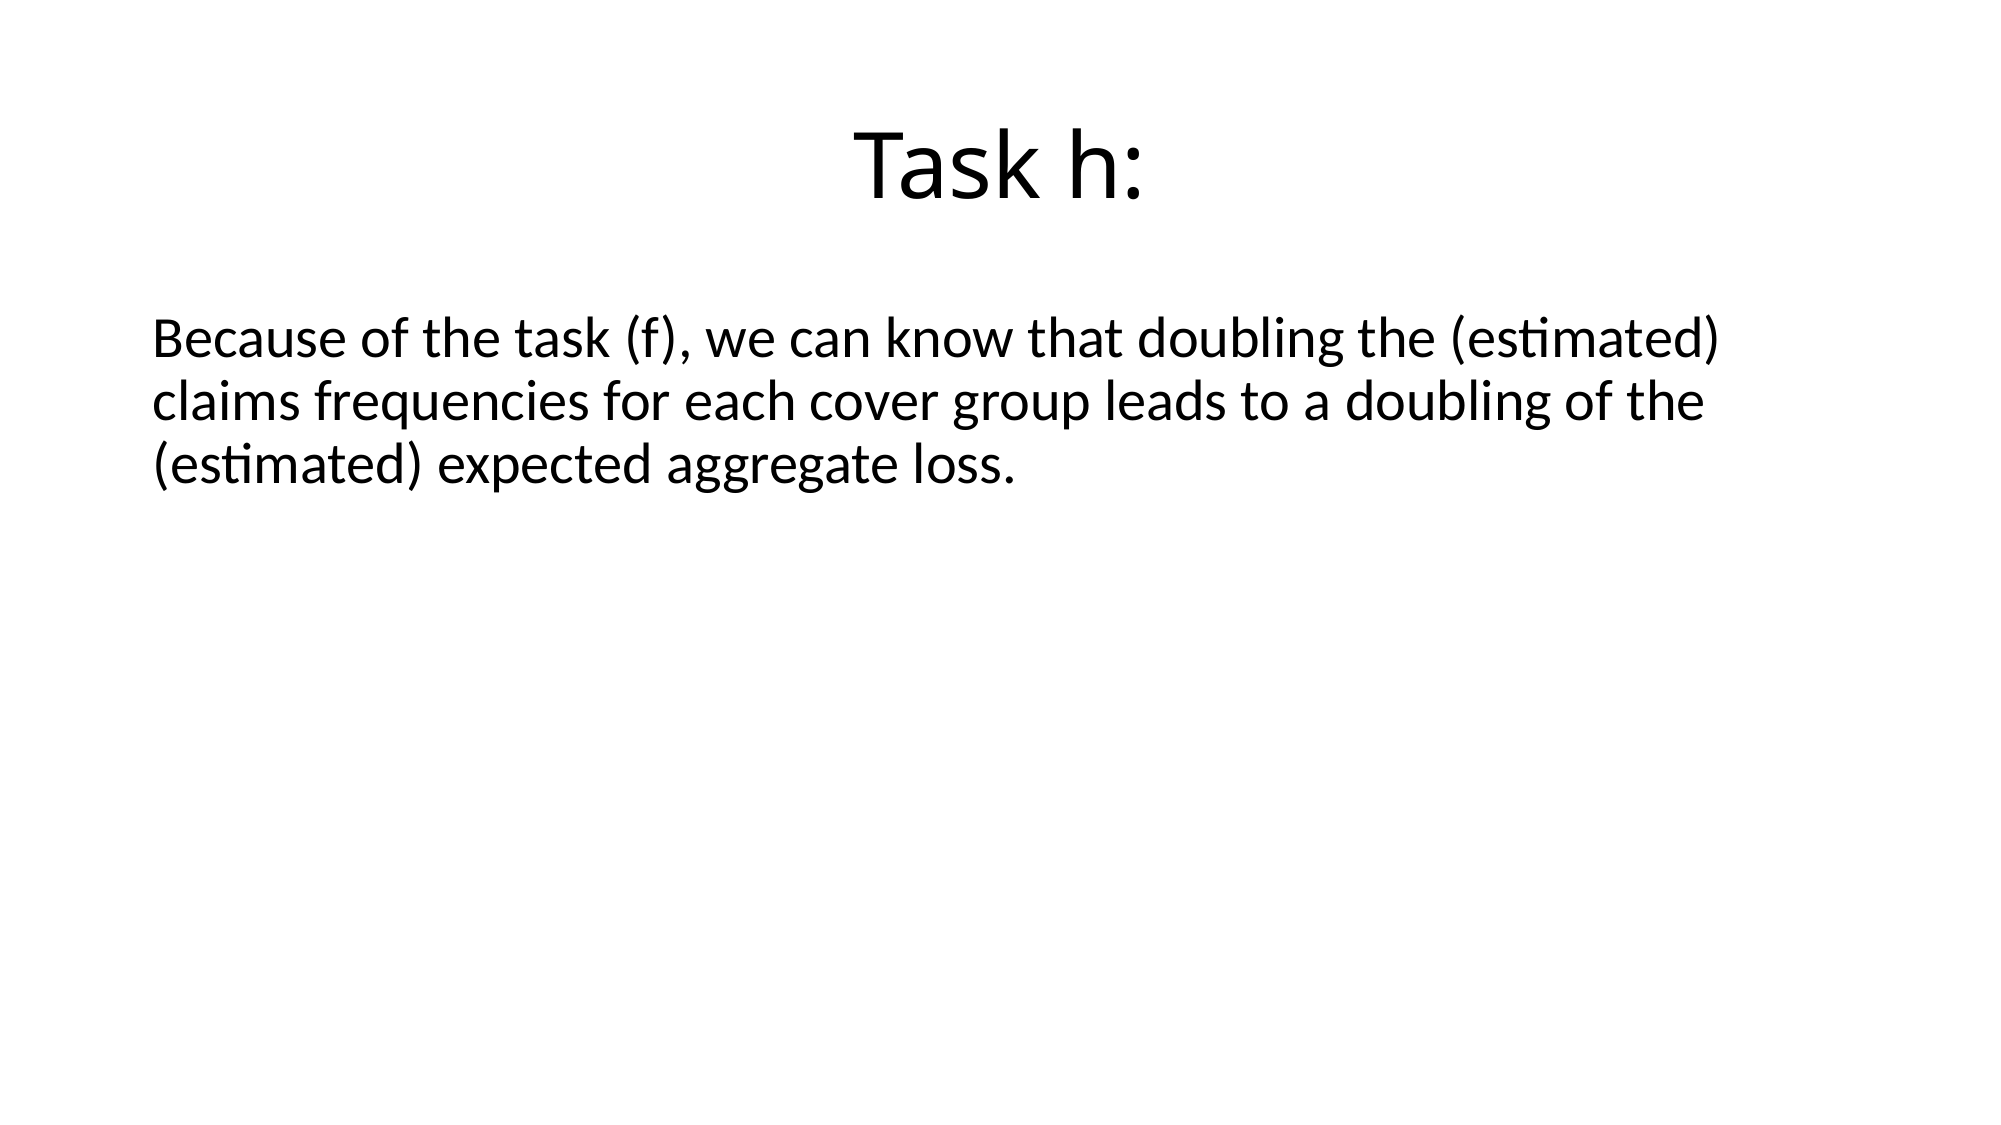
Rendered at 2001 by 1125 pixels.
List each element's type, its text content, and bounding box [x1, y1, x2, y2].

title Task h: [137, 59, 1863, 278]
list Because of the task (f), we can know that doubling the (estimated) claims frequencies for each cover group leads to a doubling of the (estimated) expected aggregate loss. [137, 299, 1863, 1014]
